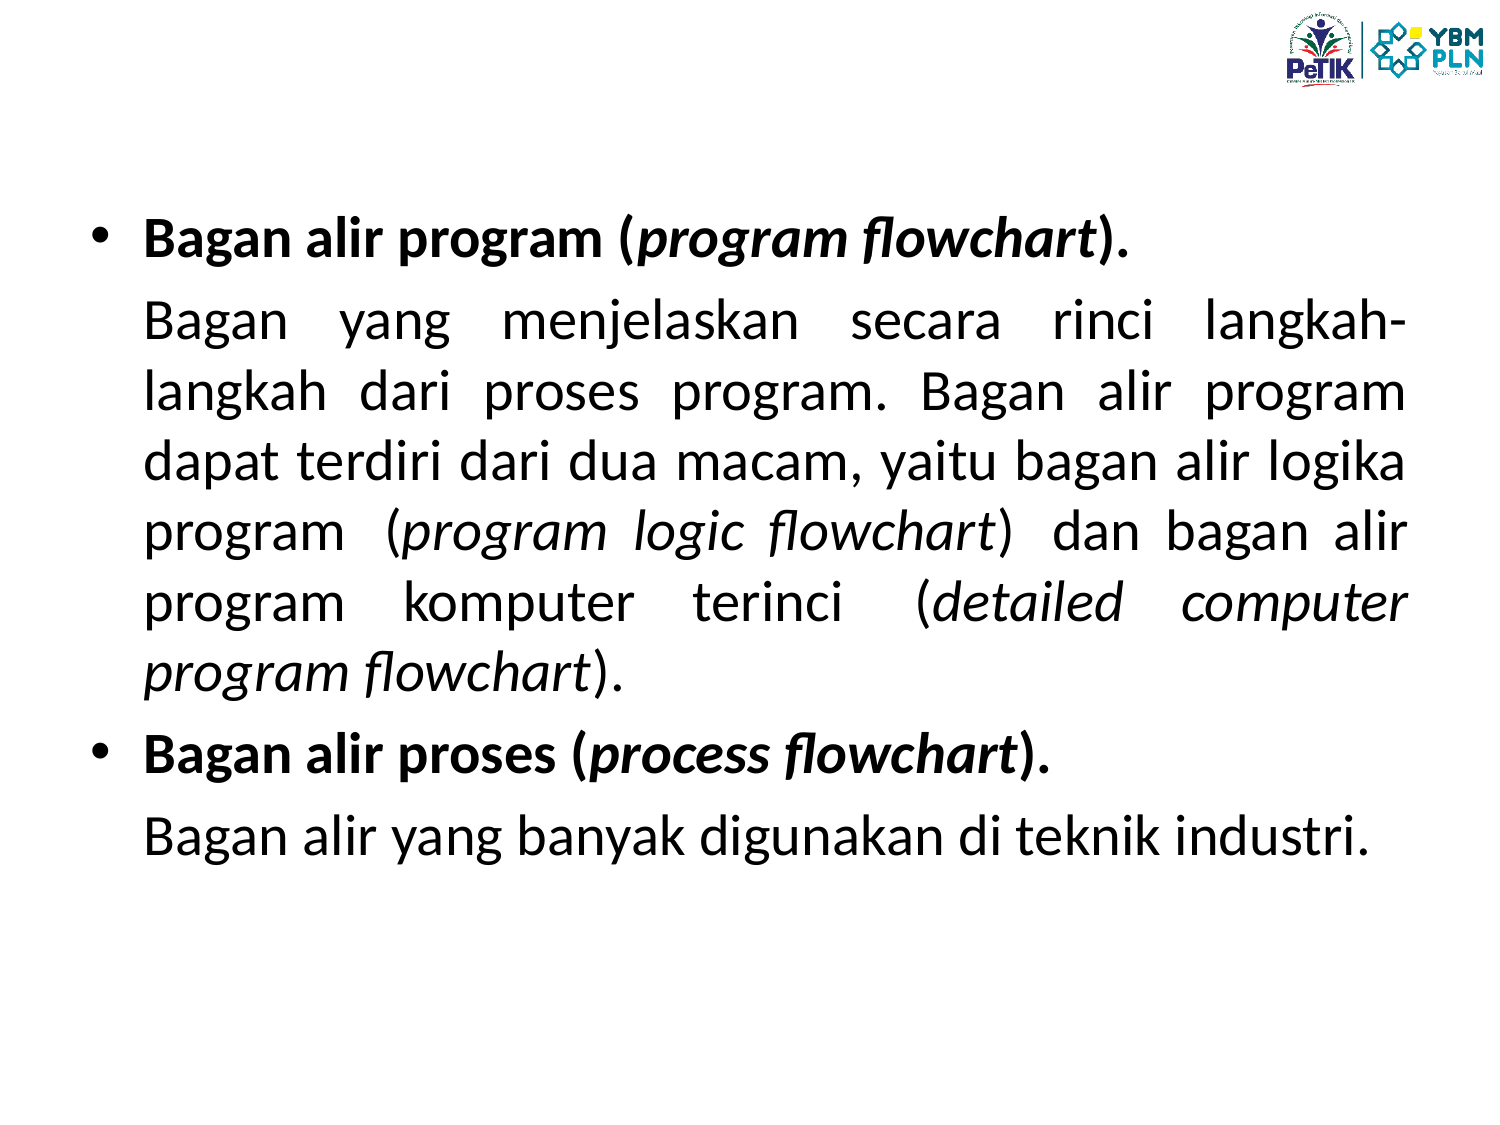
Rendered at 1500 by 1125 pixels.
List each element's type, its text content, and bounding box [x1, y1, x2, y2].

picture [1287, 12, 1483, 88]
list Bagan alir program (program flowchart). Bagan yang menjelaskan secara rinci langkah-langkah dari proses program. Bagan alir program dapat terdiri dari dua macam, yaitu bagan alir logika program (program logic flowchart) dan bagan alir program komputer terinci (detailed computer program flowchart). Bagan alir proses (process flowchart). Bagan alir yang banyak digunakan di teknik industri. [75, 191, 1425, 934]
